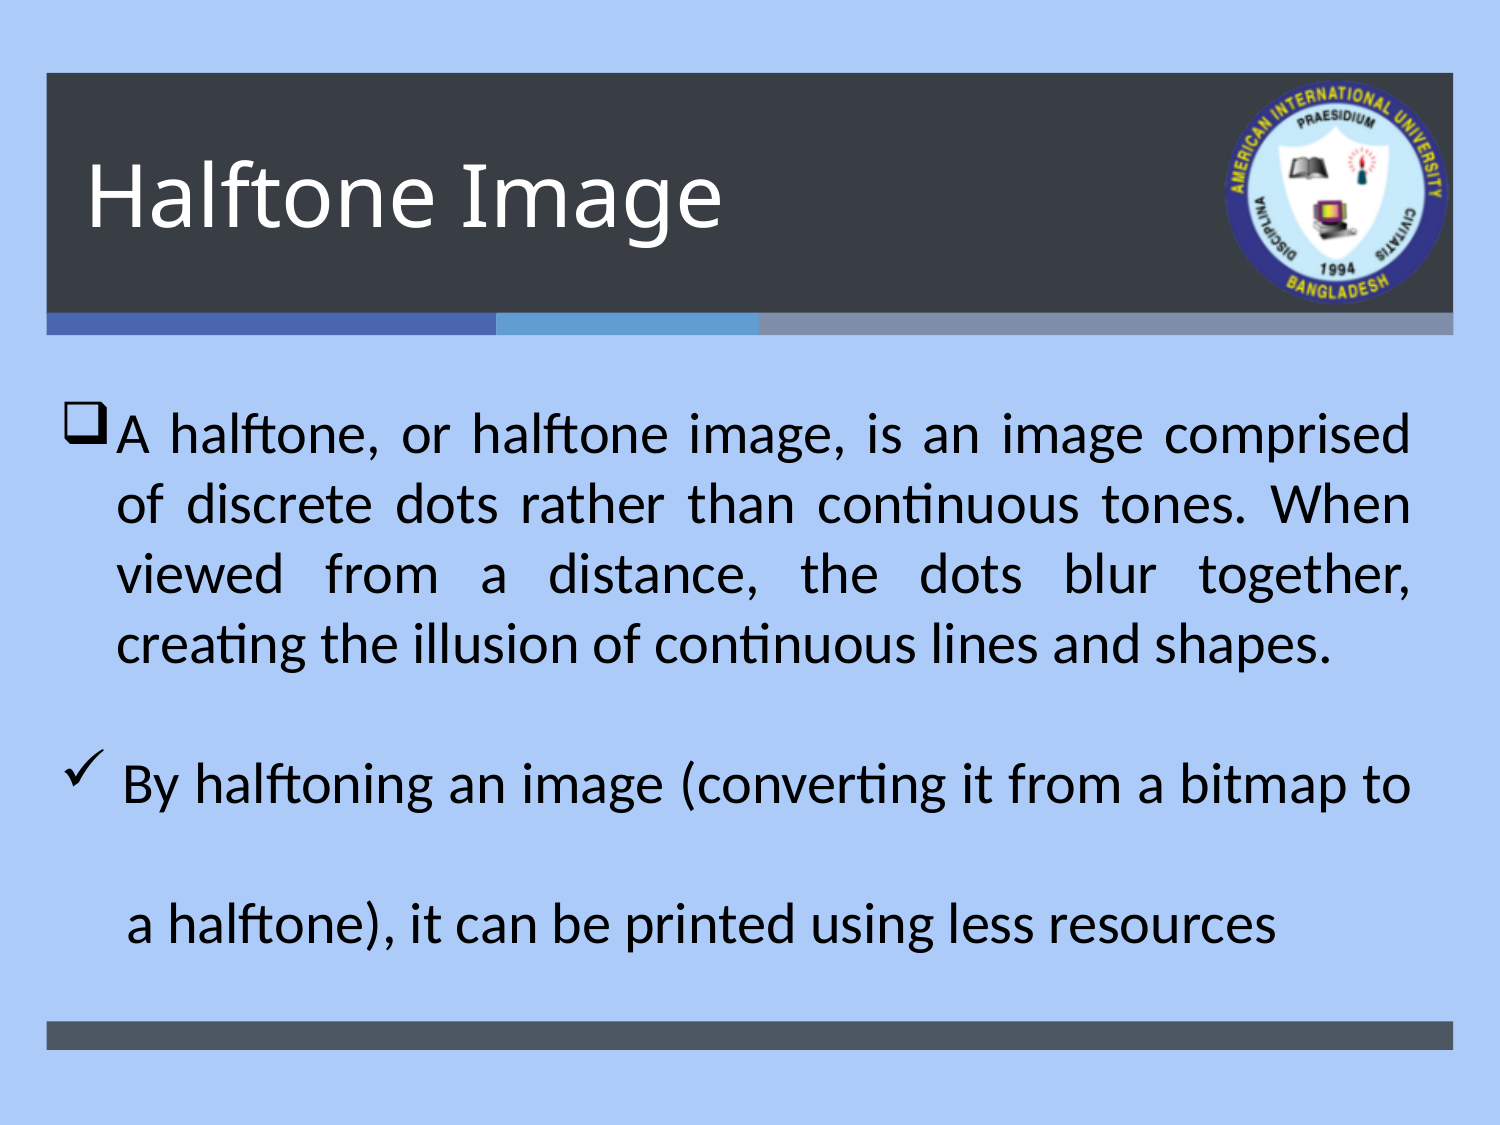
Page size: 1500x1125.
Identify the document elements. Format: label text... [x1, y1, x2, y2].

text_box A halftone, or halftone image, is an image comprised of discrete dots rather than continuous tones. When viewed from a distance, the dots blur together, creating the illusion of continuous lines and shapes. By halftoning an image (converting it from a bitmap to a halftone), it can be printed using less resources [45, 388, 1428, 963]
picture [1220, 75, 1454, 310]
title Halftone Image [69, 73, 1351, 253]
